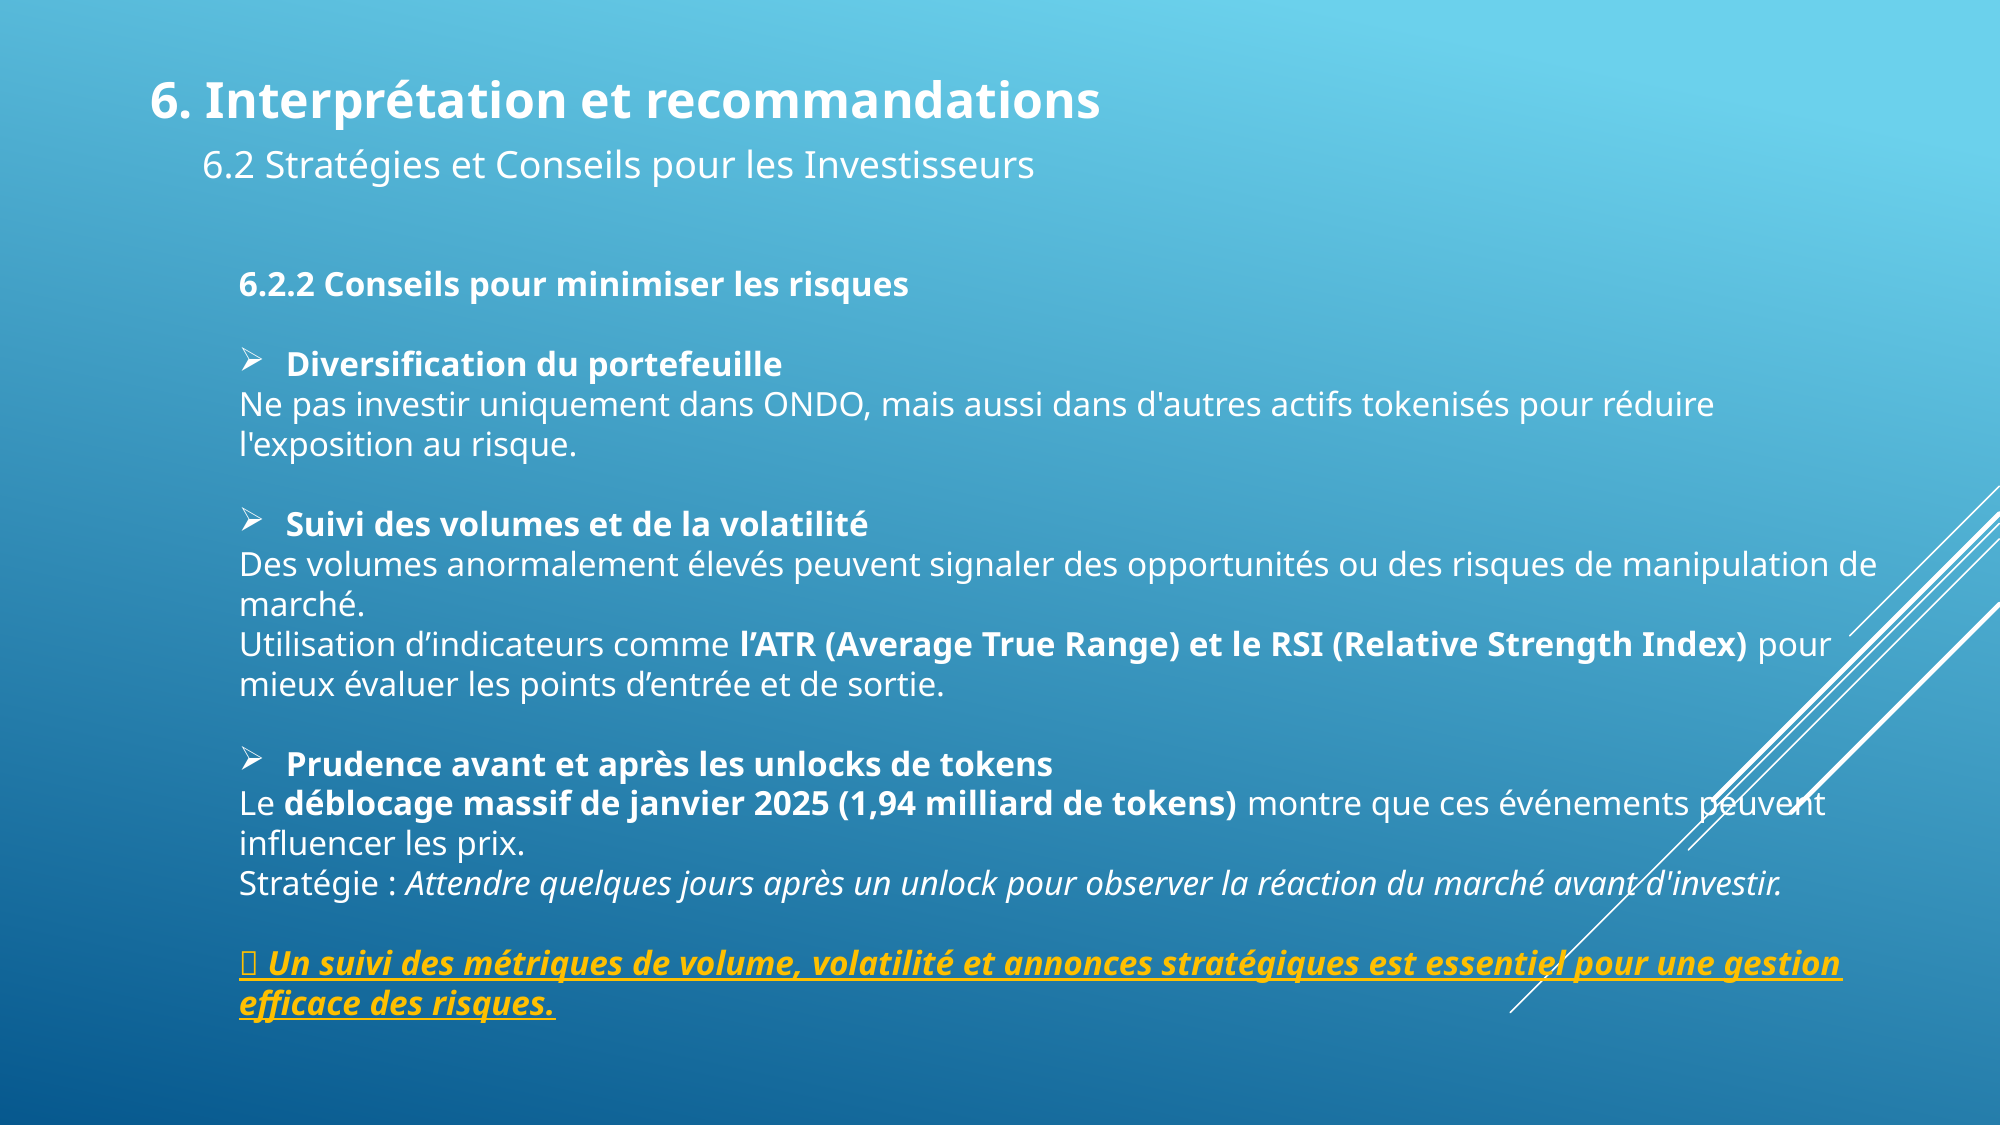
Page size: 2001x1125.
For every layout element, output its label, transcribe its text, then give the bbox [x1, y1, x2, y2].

text_box 6.2.2 Conseils pour minimiser les risques Diversification du portefeuille Ne pas investir uniquement dans ONDO, mais aussi dans d'autres actifs tokenisés pour réduire l'exposition au risque. Suivi des volumes et de la volatilité Des volumes anormalement élevés peuvent signaler des opportunités ou des risques de manipulation de marché. Utilisation d’indicateurs comme l’ATR (Average True Range) et le RSI (Relative Strength Index) pour mieux évaluer les points d’entrée et de sortie. Prudence avant et après les unlocks de tokens Le déblocage massif de janvier 2025 (1,94 milliard de tokens) montre que ces événements peuvent influencer les prix. Stratégie : Attendre quelques jours après un unlock pour observer la réaction du marché avant d'investir.  Un suivi des métriques de volume, volatilité et annonces stratégiques est essentiel pour une gestion efficace des risques. [224, 256, 1897, 1115]
text_box 6. Interprétation et recommandations 6.2 Stratégies et Conseils pour les Investisseurs [135, 61, 1896, 196]
